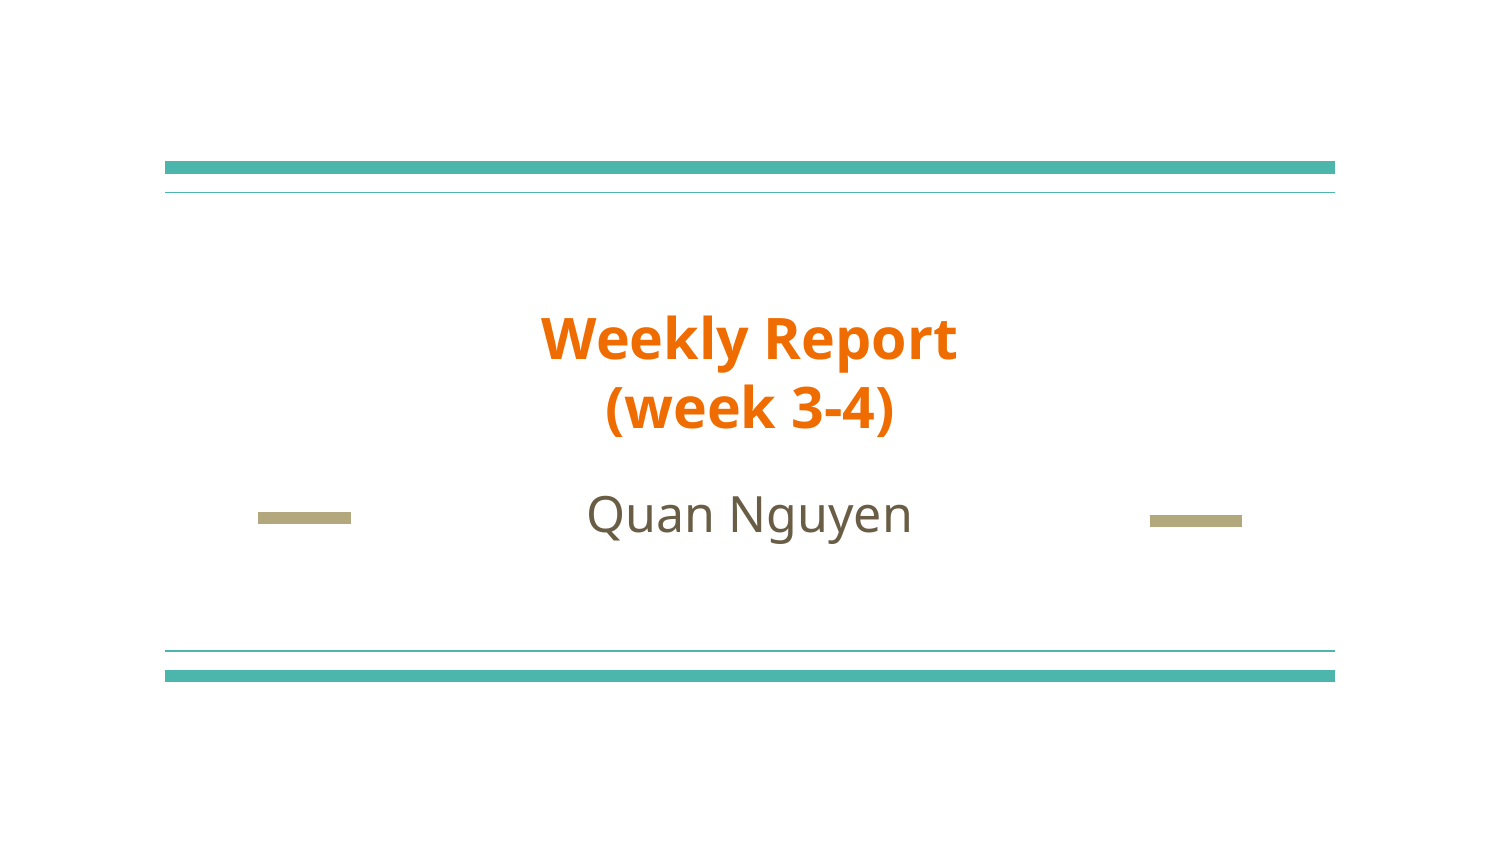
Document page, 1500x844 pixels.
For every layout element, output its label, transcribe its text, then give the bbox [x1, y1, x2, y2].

subtitle Quan Nguyen [350, 467, 1150, 598]
title Weekly Report (week 3-4) [164, 287, 1336, 456]
